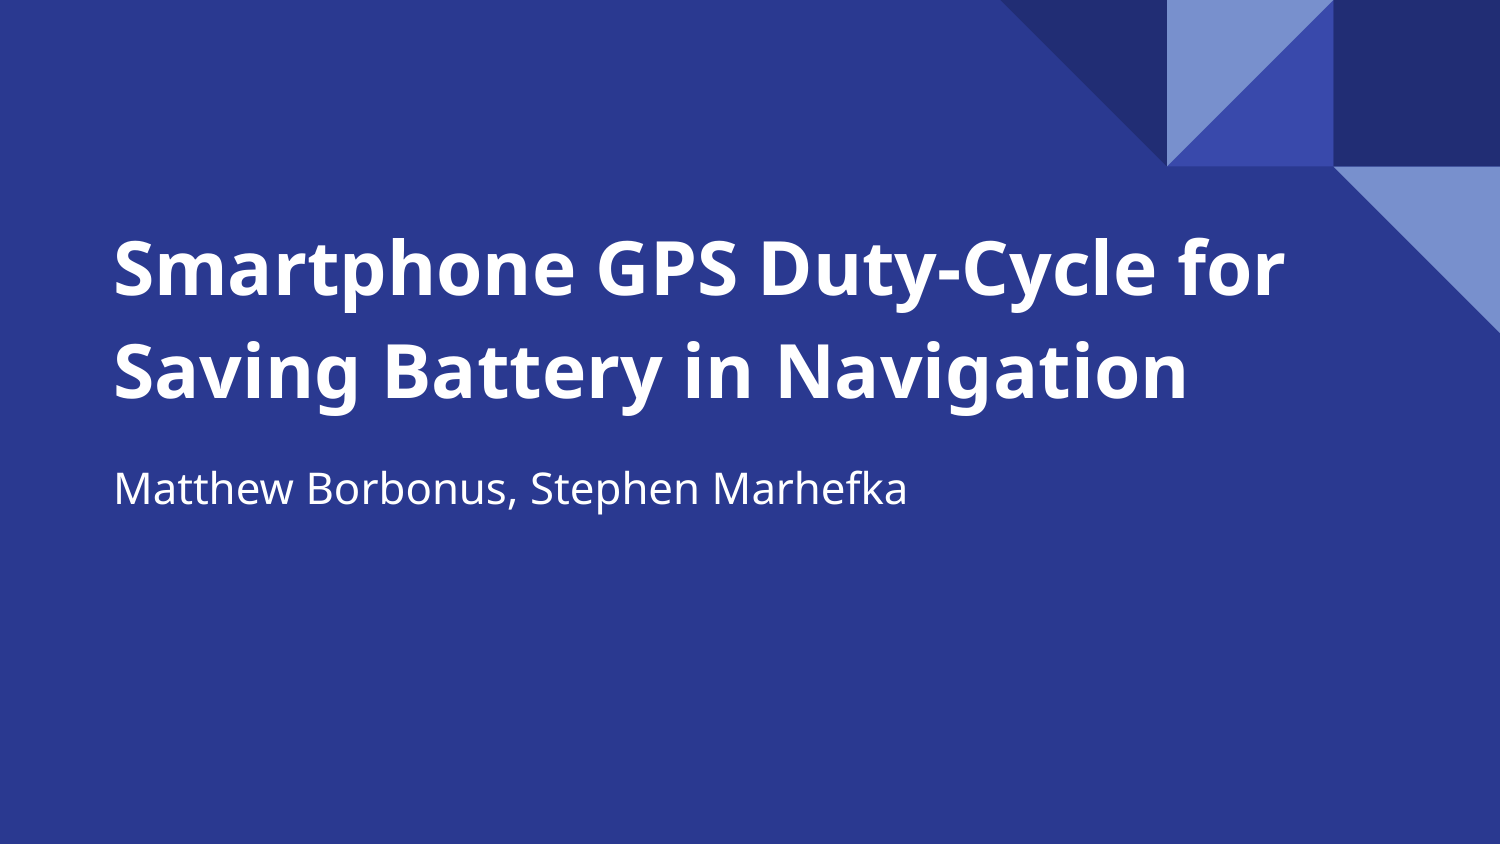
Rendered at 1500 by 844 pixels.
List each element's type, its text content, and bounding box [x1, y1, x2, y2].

subtitle Matthew Borbonus, Stephen Marhefka [98, 445, 1447, 517]
title Smartphone GPS Duty-Cycle for Saving Battery in Navigation [98, 291, 1447, 429]
